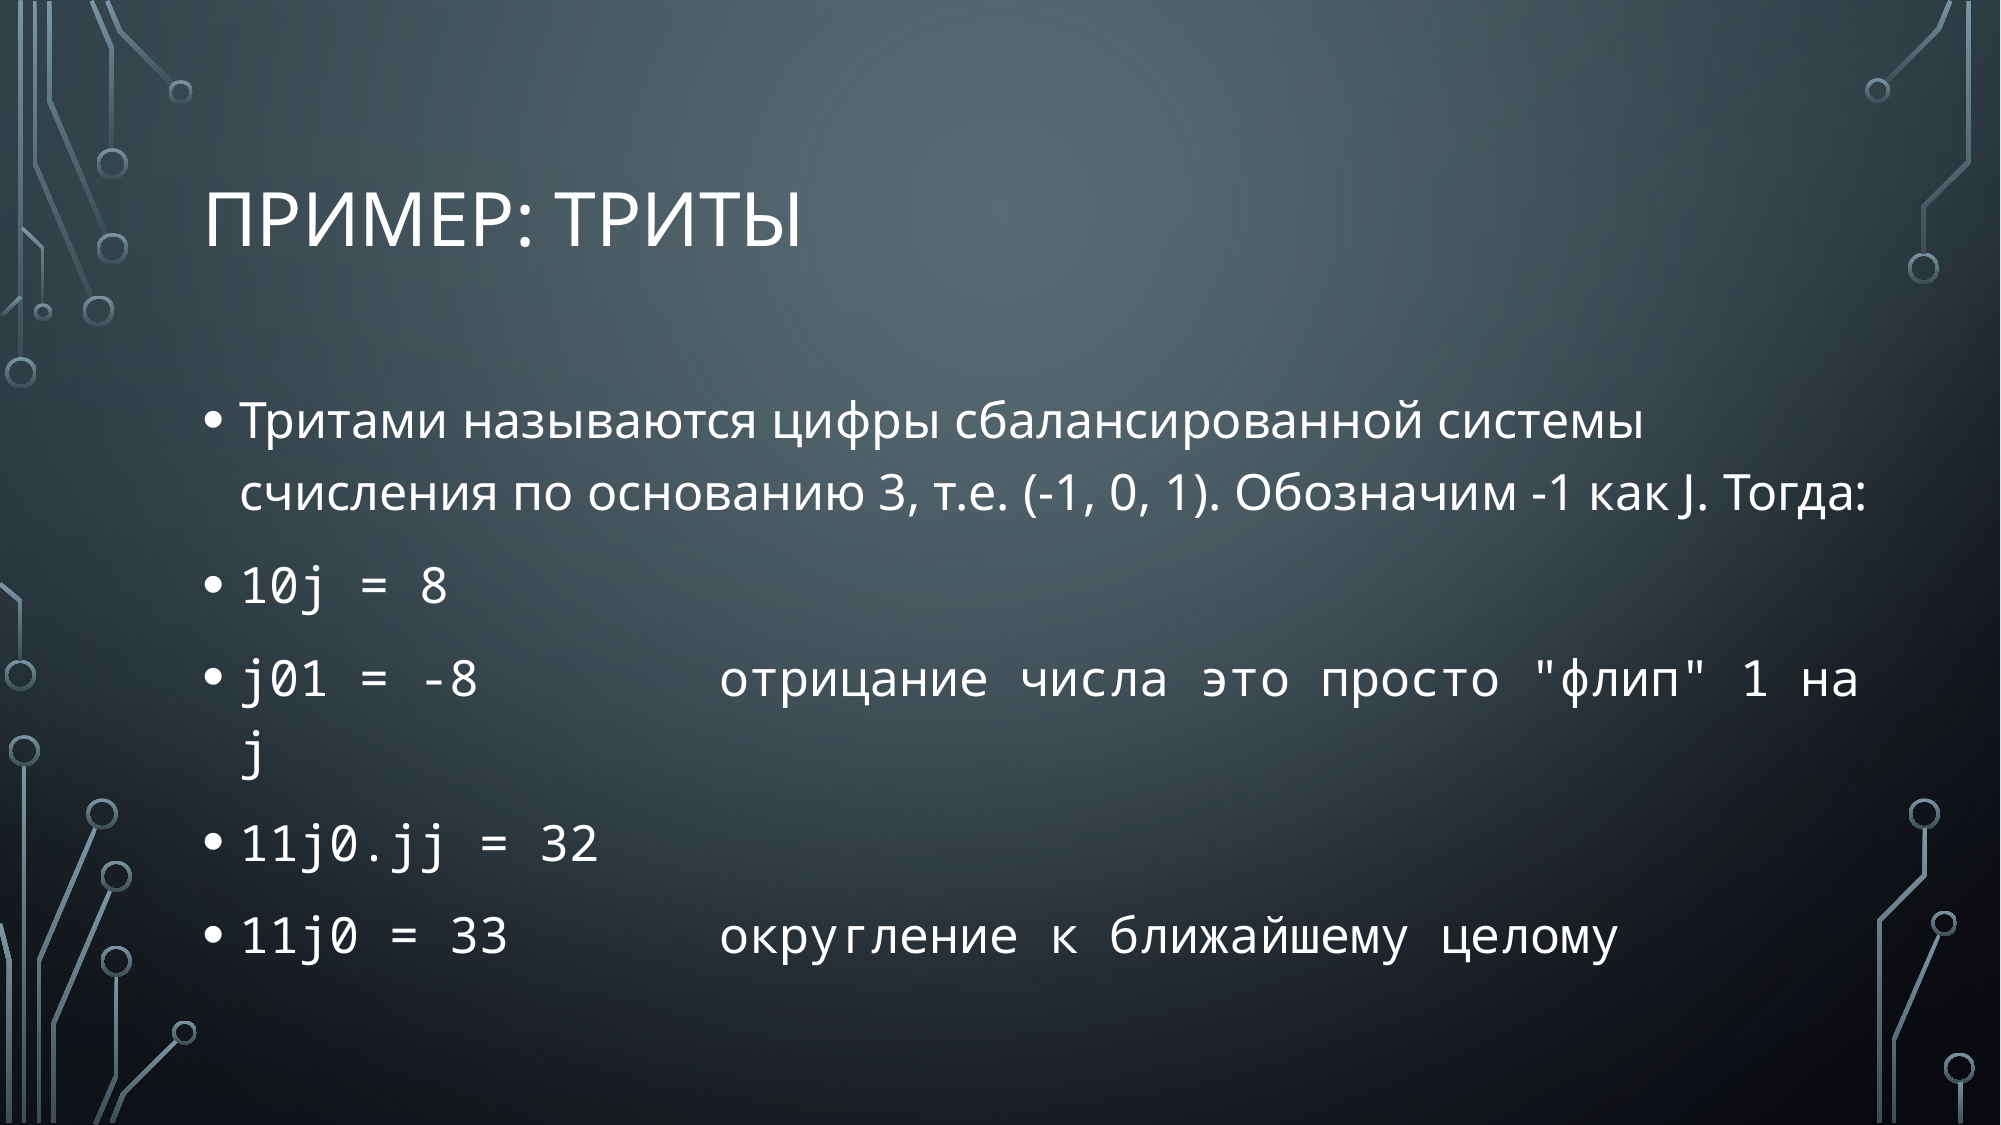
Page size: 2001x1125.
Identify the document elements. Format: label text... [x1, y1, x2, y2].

title Пример: триты [187, 101, 1813, 344]
